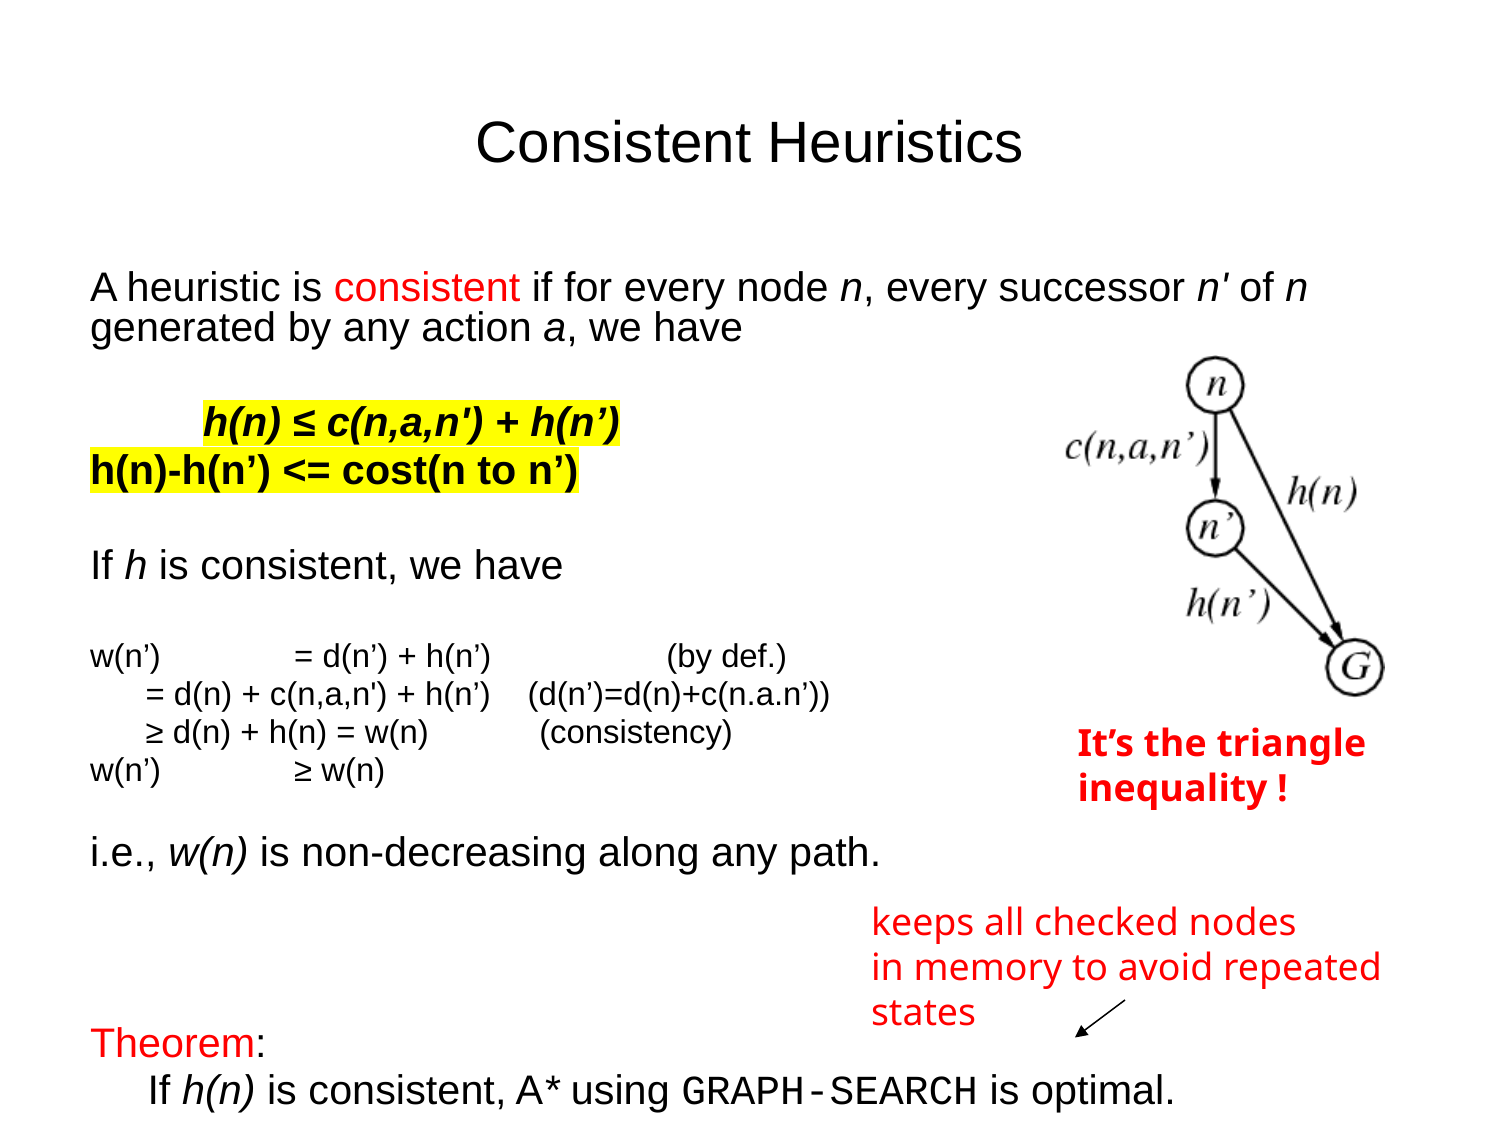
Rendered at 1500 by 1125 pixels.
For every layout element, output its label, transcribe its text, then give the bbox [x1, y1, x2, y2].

title Consistent Heuristics [74, 44, 1426, 233]
list A heuristic is consistent if for every node n, every successor n' of n generated by any action a, we have h(n) ≤ c(n,a,n') + h(n’) h(n)-h(n’) <= cost(n to n’) If h is consistent, we have w(n’) = d(n’) + h(n’) (by def.) = d(n) + c(n,a,n') + h(n’) (d(n’)=d(n)+c(n.a.n’)) ≥ d(n) + h(n) = w(n) (consistency) w(n’) ≥ w(n) i.e., w(n) is non-decreasing along any path. Theorem: If h(n) is consistent, A* using GRAPH-SEARCH is optimal. [74, 262, 1426, 1125]
text_box keeps all checked nodes in memory to avoid repeated states [856, 890, 1500, 1040]
picture [1059, 355, 1385, 701]
text_box It’s the triangle inequality ! [1062, 711, 1382, 817]
